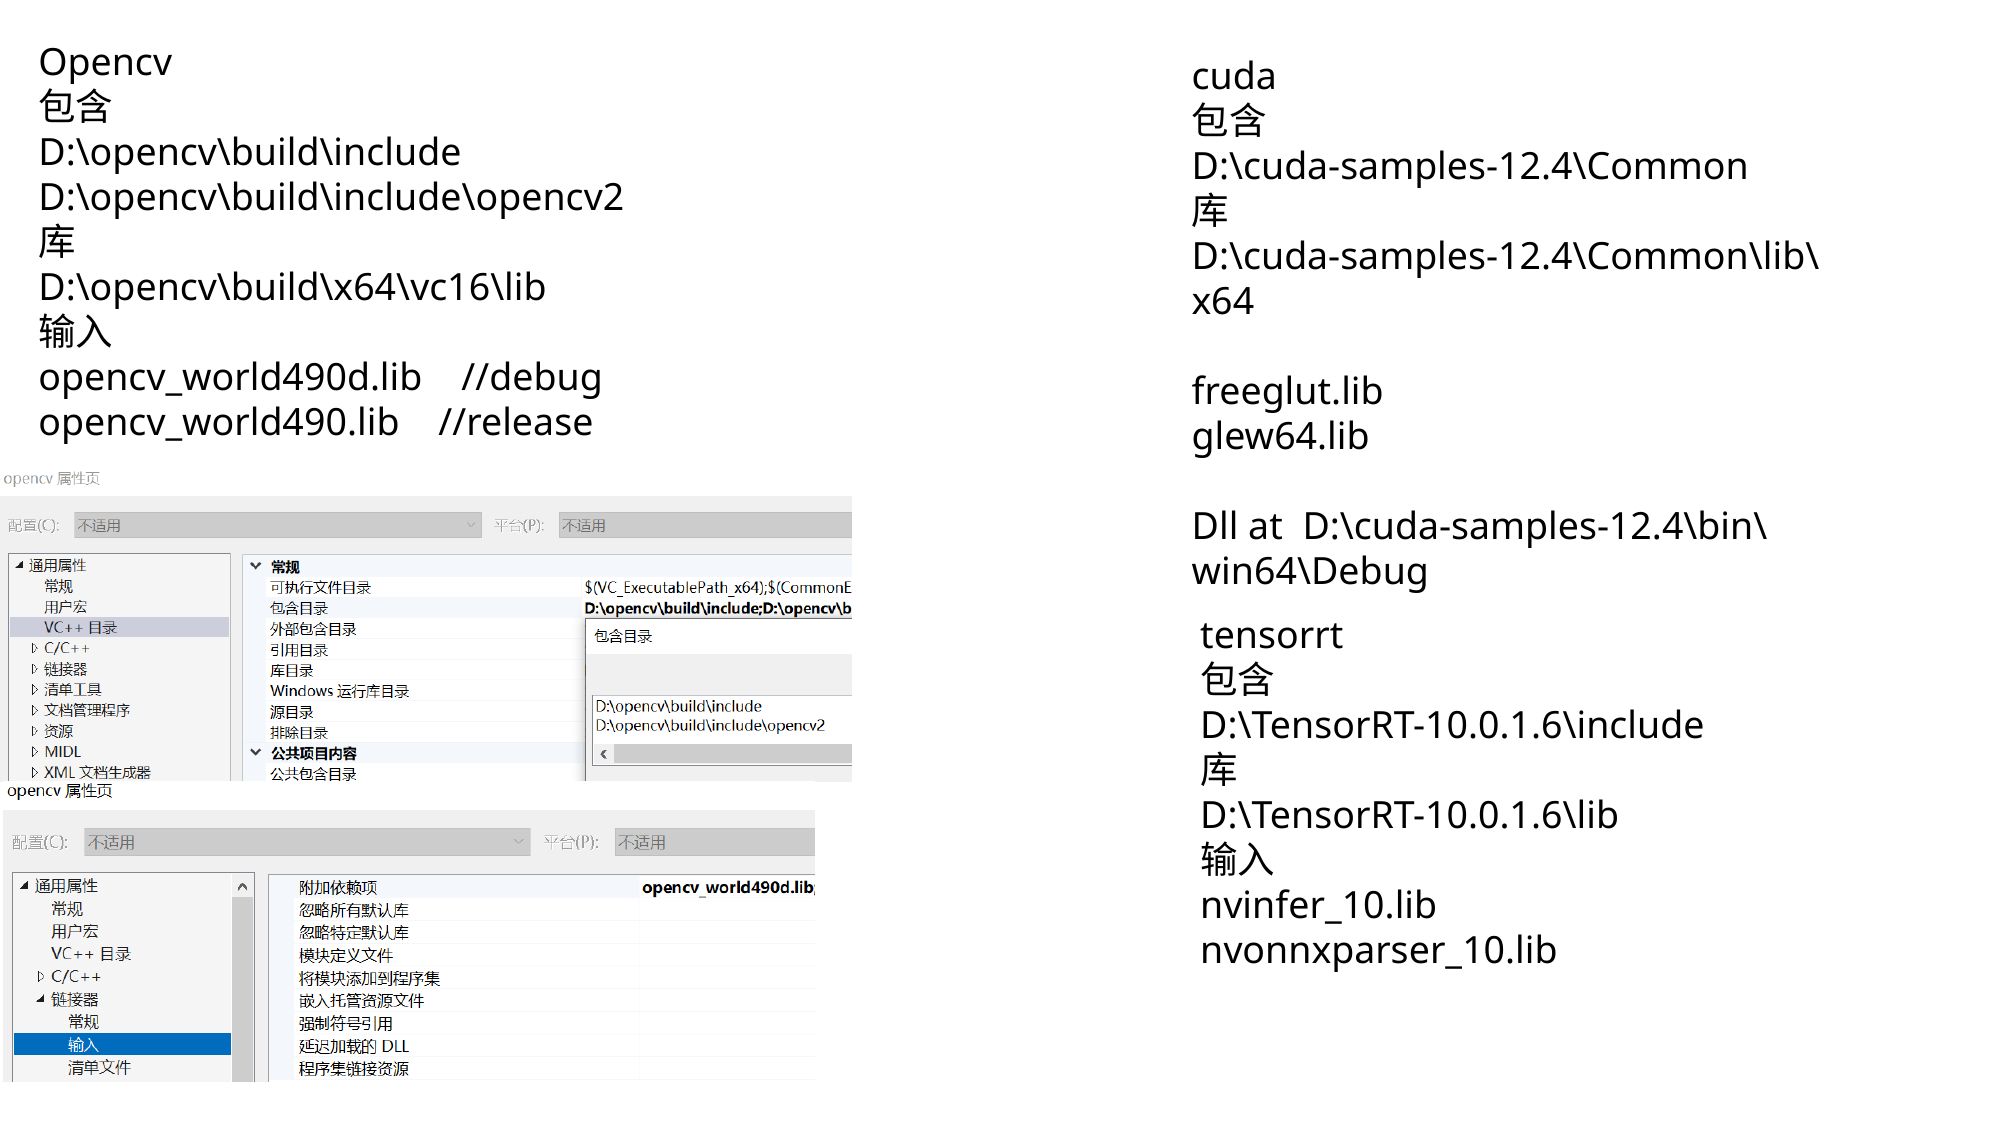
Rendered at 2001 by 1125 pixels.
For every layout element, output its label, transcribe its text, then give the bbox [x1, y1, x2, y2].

picture [0, 468, 852, 1083]
text_box Opencv 包含 D:\opencv\build\include D:\opencv\build\include\opencv2 库 D:\opencv\build\x64\vc16\lib 输入 opencv_world490d.lib //debug opencv_world490.lib //release [23, 30, 781, 468]
text_box cuda 包含 D:\cuda-samples-12.4\Common 库 D:\cuda-samples-12.4\Common\lib\x64 freeglut.lib glew64.lib Dll at D:\cuda-samples-12.4\bin\win64\Debug [1176, 44, 1876, 600]
text_box tensorrt 包含 D:\TensorRT-10.0.1.6\include 库 D:\TensorRT-10.0.1.6\lib 输入 nvinfer_10.lib nvonnxparser_10.lib [1185, 603, 1885, 979]
